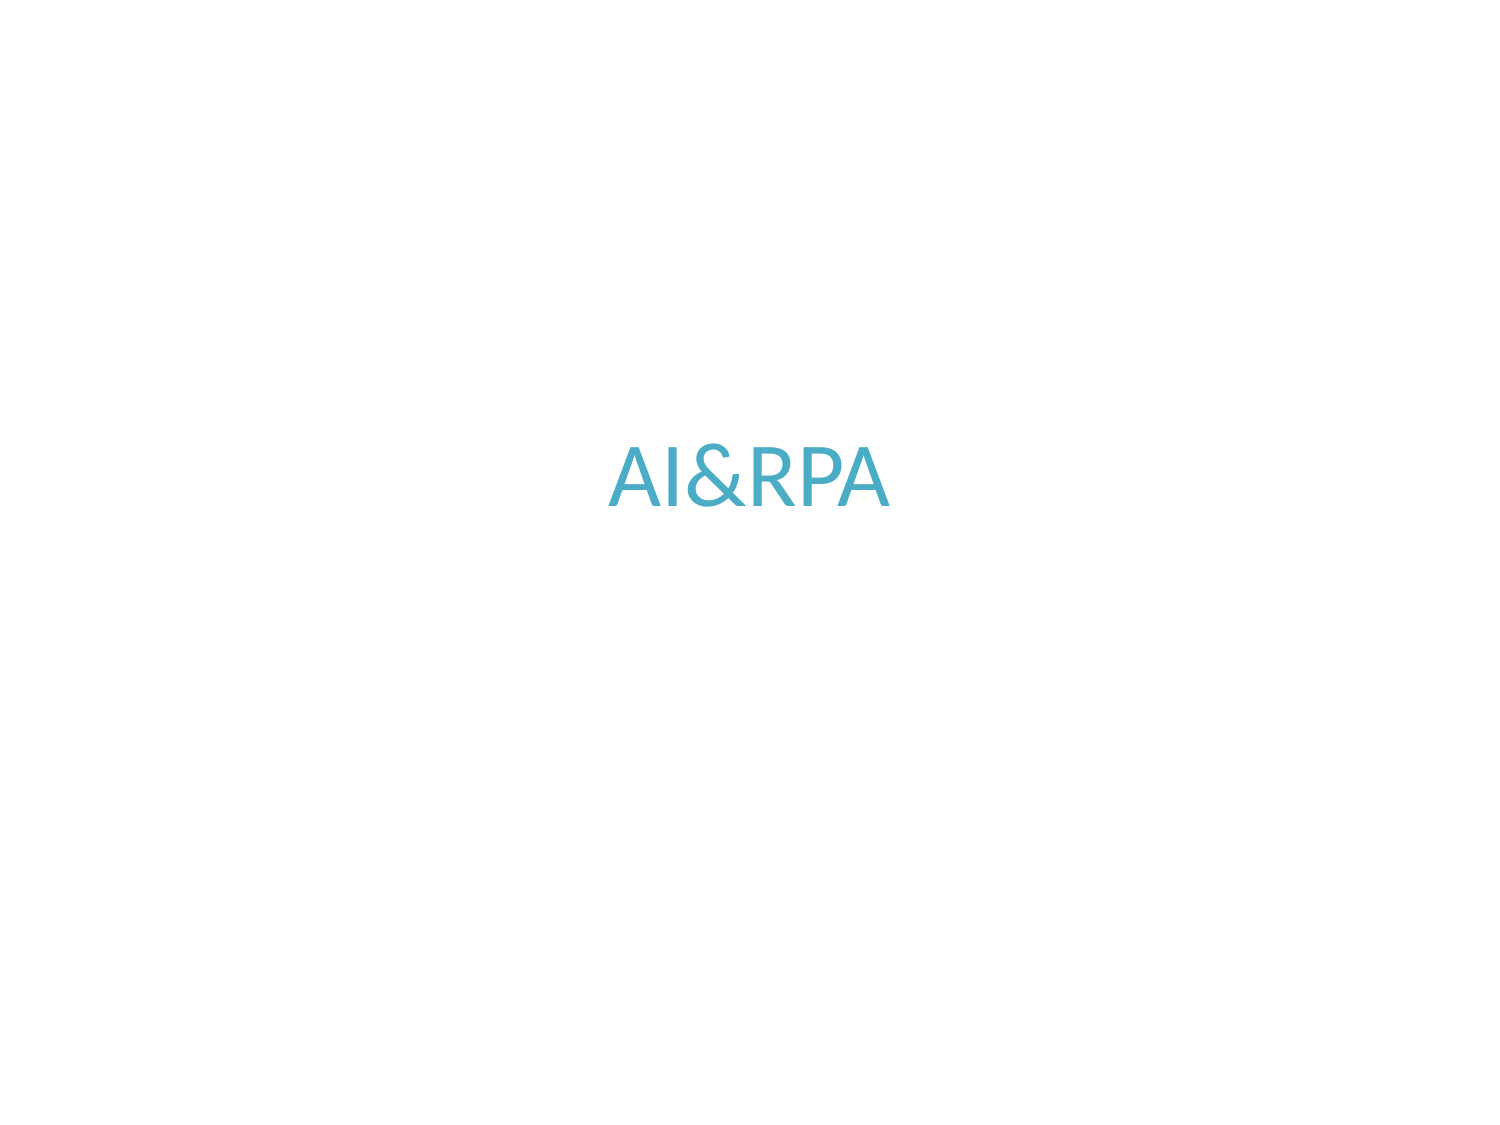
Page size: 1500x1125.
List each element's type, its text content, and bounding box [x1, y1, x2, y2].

title AI&RPA [112, 349, 1388, 591]
